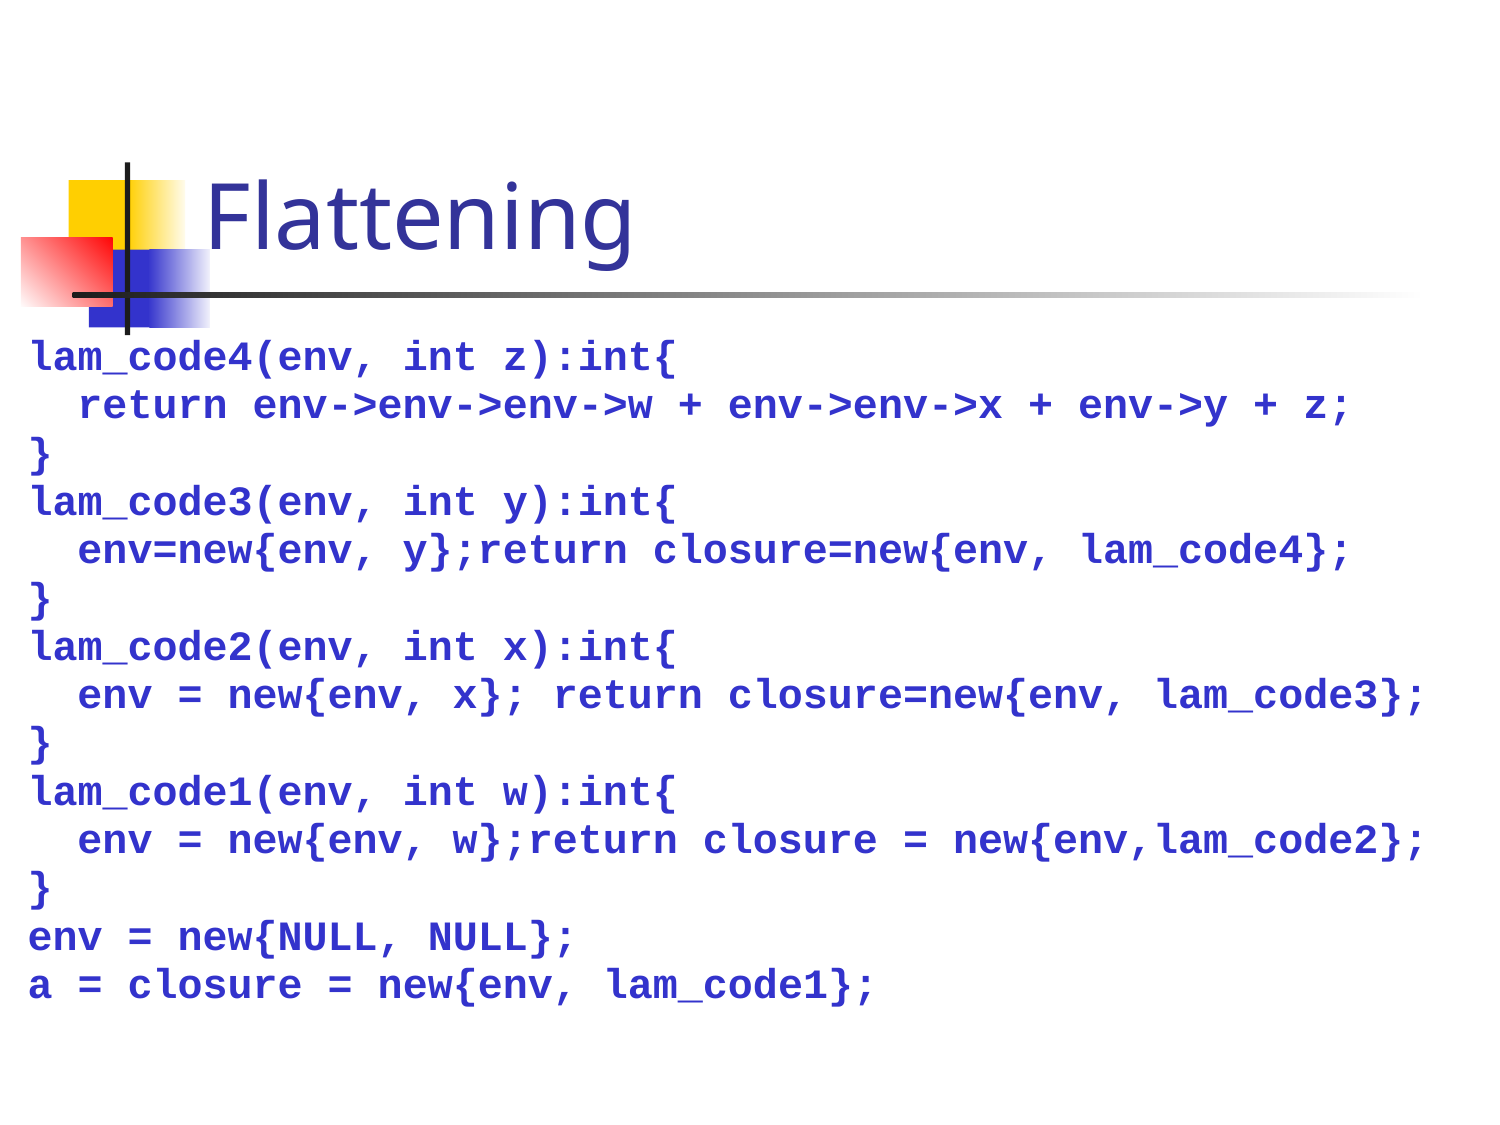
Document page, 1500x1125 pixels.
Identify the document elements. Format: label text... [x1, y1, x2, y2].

list lam_code4(env, int z):int{ return env->env->env->w + env->env->x + env->y + z; } lam_code3(env, int y):int{ env=new{env, y};return closure=new{env, lam_code4}; } lam_code2(env, int x):int{ env = new{env, x}; return closure=new{env, lam_code3}; } lam_code1(env, int w):int{ env = new{env, w};return closure = new{env,lam_code2}; } env = new{NULL, NULL}; a = closure = new{env, lam_code1}; [12, 331, 1463, 1063]
title Flattening [188, 35, 1468, 275]
